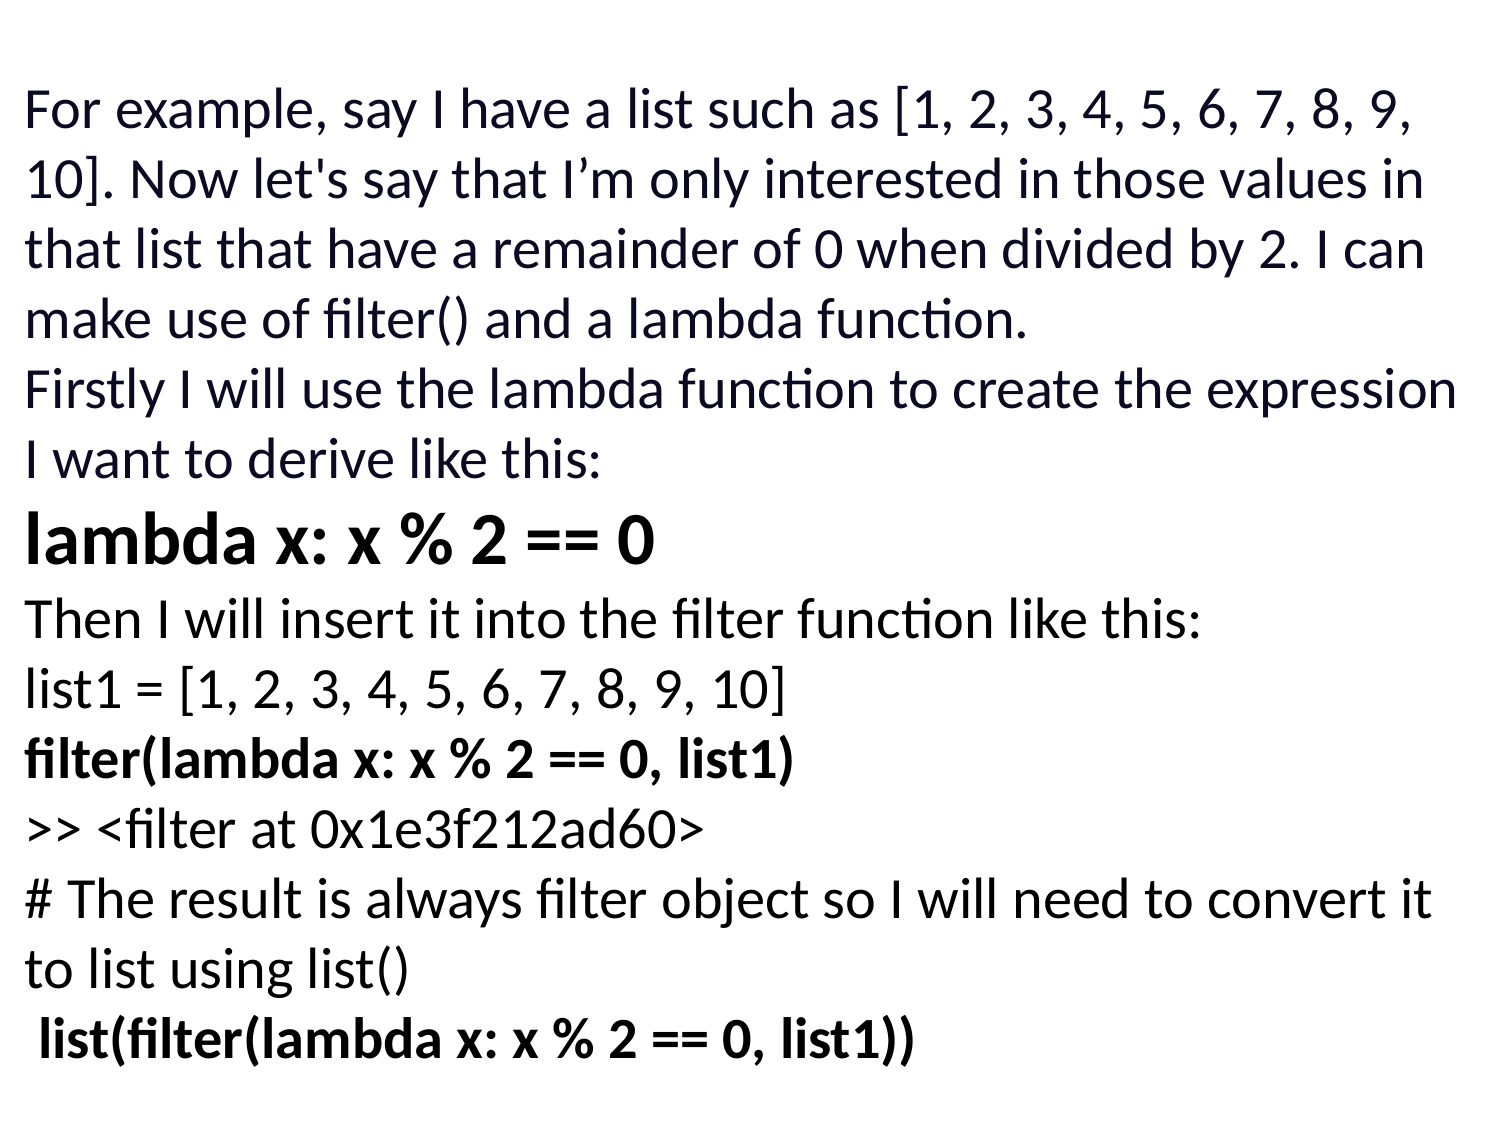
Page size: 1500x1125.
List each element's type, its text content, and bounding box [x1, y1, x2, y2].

text_box For example, say I have a list such as [1, 2, 3, 4, 5, 6, 7, 8, 9, 10]. Now let's say that I’m only interested in those values in that list that have a remainder of 0 when divided by 2. I can make use of filter() and a lambda function. Firstly I will use the lambda function to create the expression I want to derive like this: lambda x: x % 2 == 0 Then I will insert it into the filter function like this: list1 = [1, 2, 3, 4, 5, 6, 7, 8, 9, 10] filter(lambda x: x % 2 == 0, list1) >> <filter at 0x1e3f212ad60> # The result is always filter object so I will need to convert it to list using list() list(filter(lambda x: x % 2 == 0, list1)) [24, 70, 1475, 1070]
